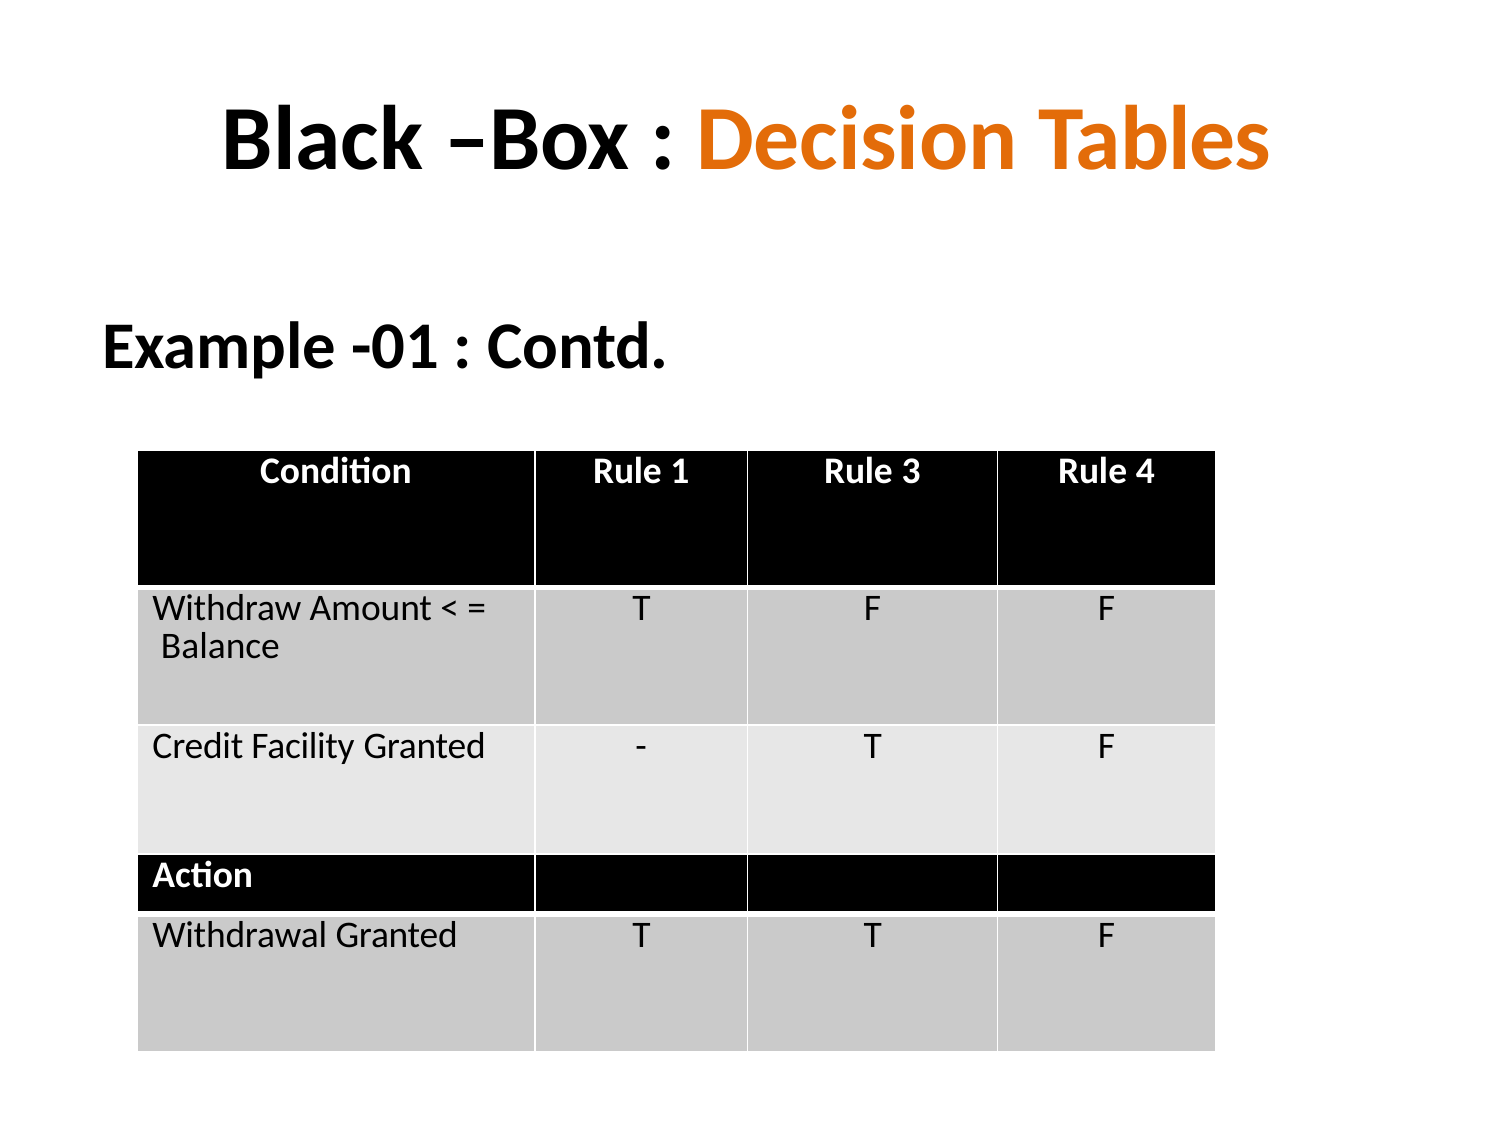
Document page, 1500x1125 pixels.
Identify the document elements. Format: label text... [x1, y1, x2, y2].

table_header Rule 4 [998, 451, 1215, 585]
table_cell T [536, 590, 747, 724]
table_cell Withdrawal Granted [138, 917, 534, 1051]
table_cell - [536, 726, 747, 853]
table_cell Credit Facility Granted [138, 726, 534, 853]
table_cell T [748, 917, 997, 1051]
table_cell Action [138, 855, 534, 911]
table_cell F [998, 590, 1215, 724]
text_box Example -01 : Contd. [99, 299, 1023, 383]
table_cell F [998, 726, 1215, 853]
table_cell [998, 855, 1215, 911]
table_header Condition [138, 451, 534, 585]
table_cell T [748, 726, 997, 853]
table_cell F [998, 917, 1215, 1051]
table_header Rule 1 [536, 451, 747, 585]
title Black –Box : Decision Tables [219, 75, 1281, 266]
table_cell [536, 855, 747, 911]
table_cell F [748, 590, 997, 724]
table_cell T [536, 917, 747, 1051]
table_cell [748, 855, 997, 911]
table_header Rule 3 [748, 451, 997, 585]
table_cell Withdraw Amount < = Balance [138, 590, 534, 724]
